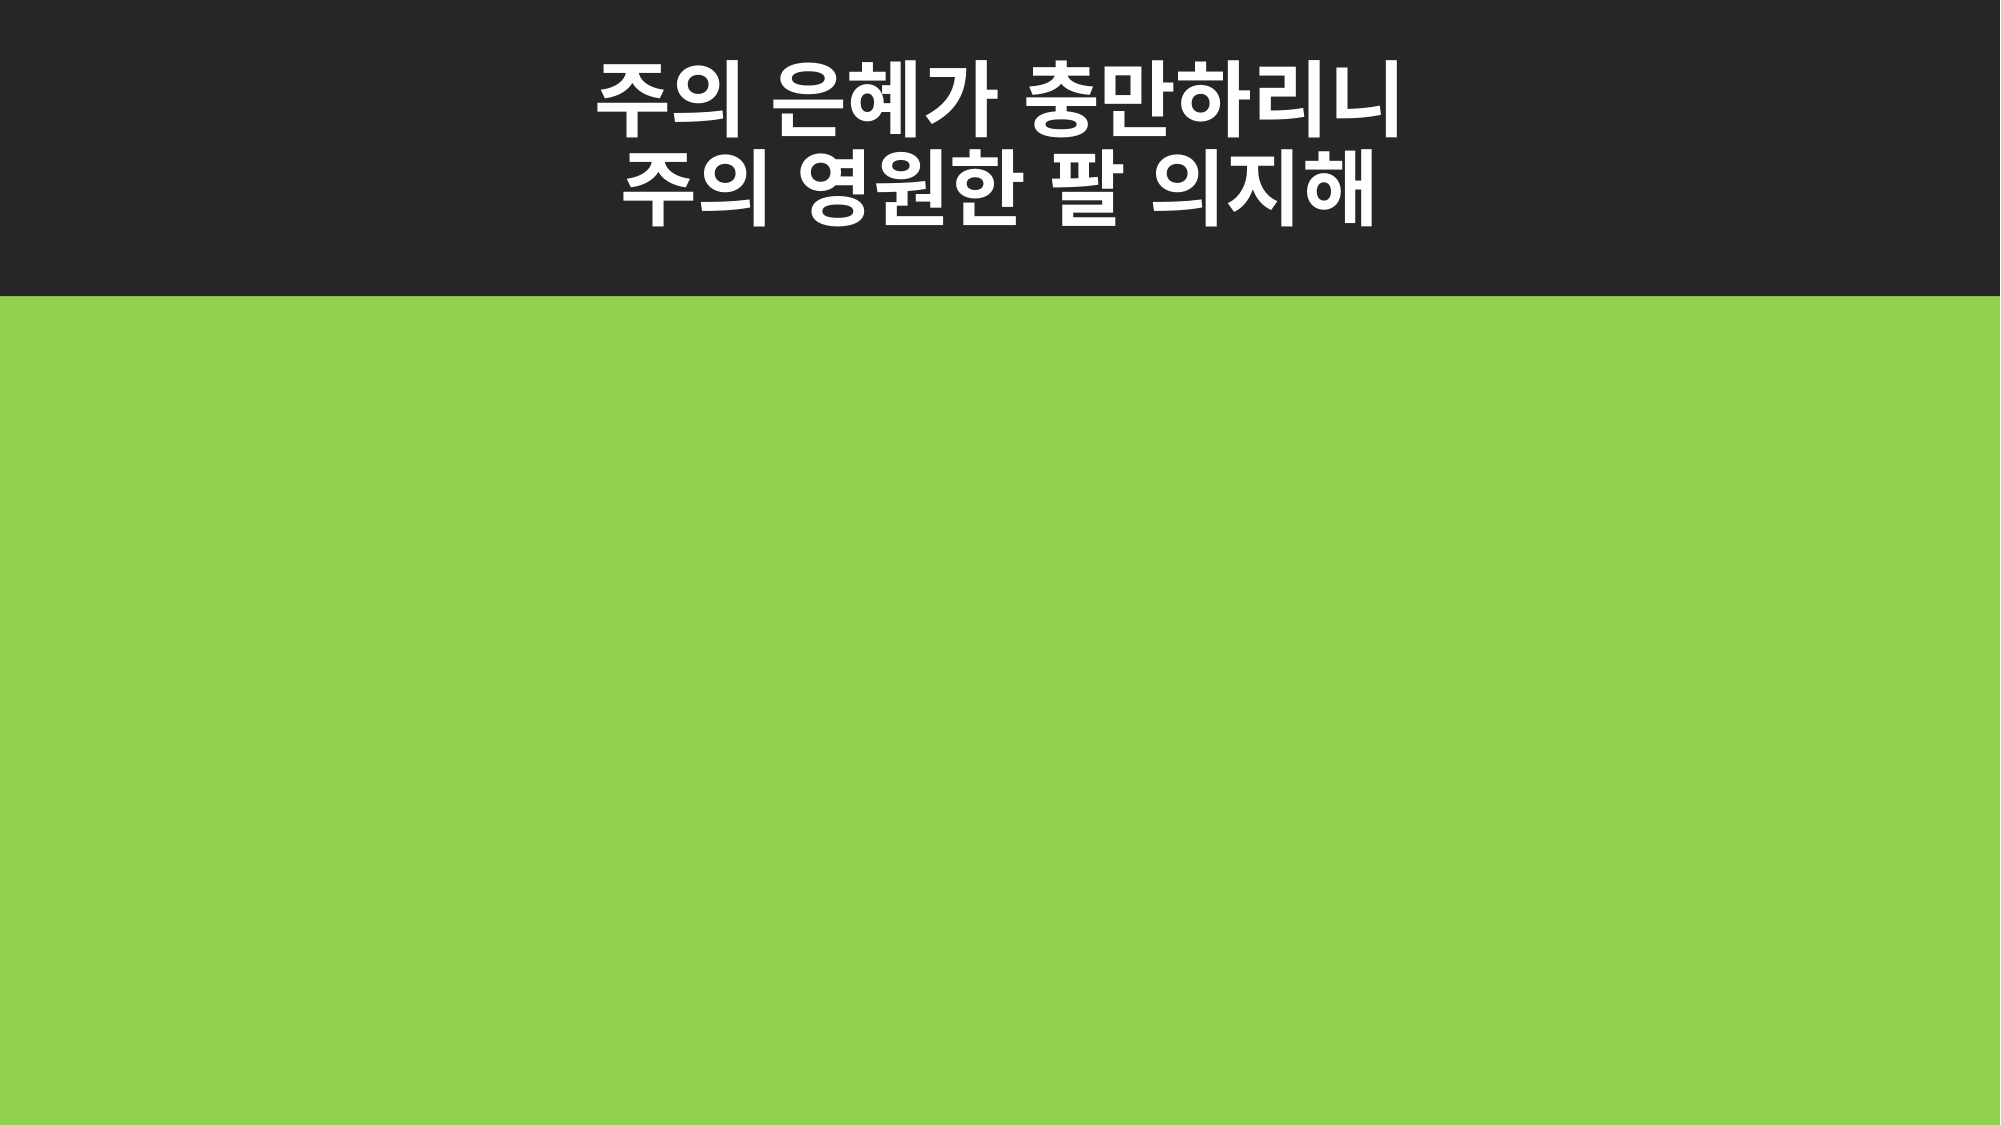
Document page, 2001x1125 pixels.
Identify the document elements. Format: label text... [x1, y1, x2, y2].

title 주의 은혜가 충만하리니 주의 영원한 팔 의지해 [0, 0, 2000, 297]
